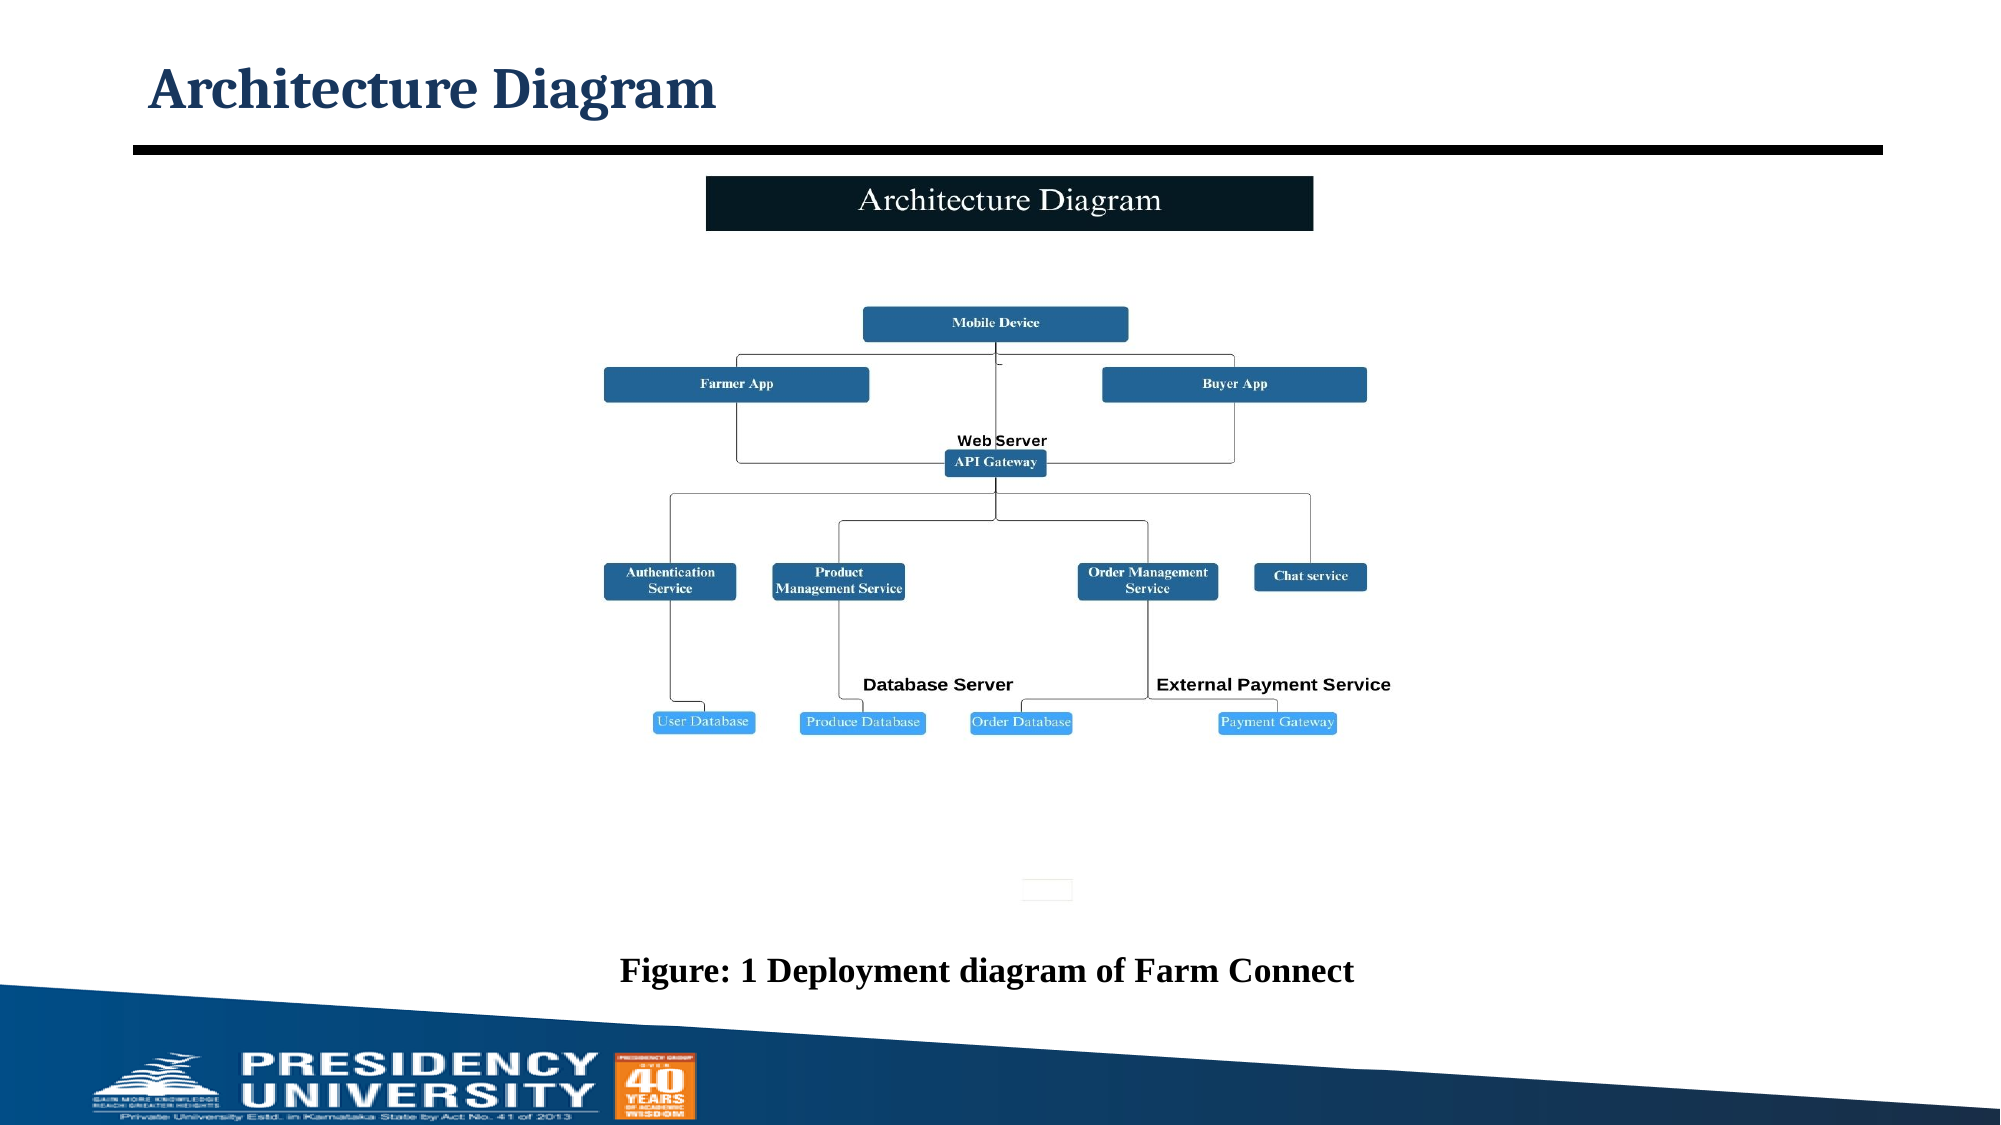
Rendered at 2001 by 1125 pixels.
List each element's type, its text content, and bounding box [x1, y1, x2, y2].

title Architecture Diagram [133, 45, 1884, 125]
picture [0, 982, 2000, 1125]
picture [263, 160, 1737, 917]
list Figure: 1 Deployment diagram of Farm Connect [133, 187, 1884, 1000]
